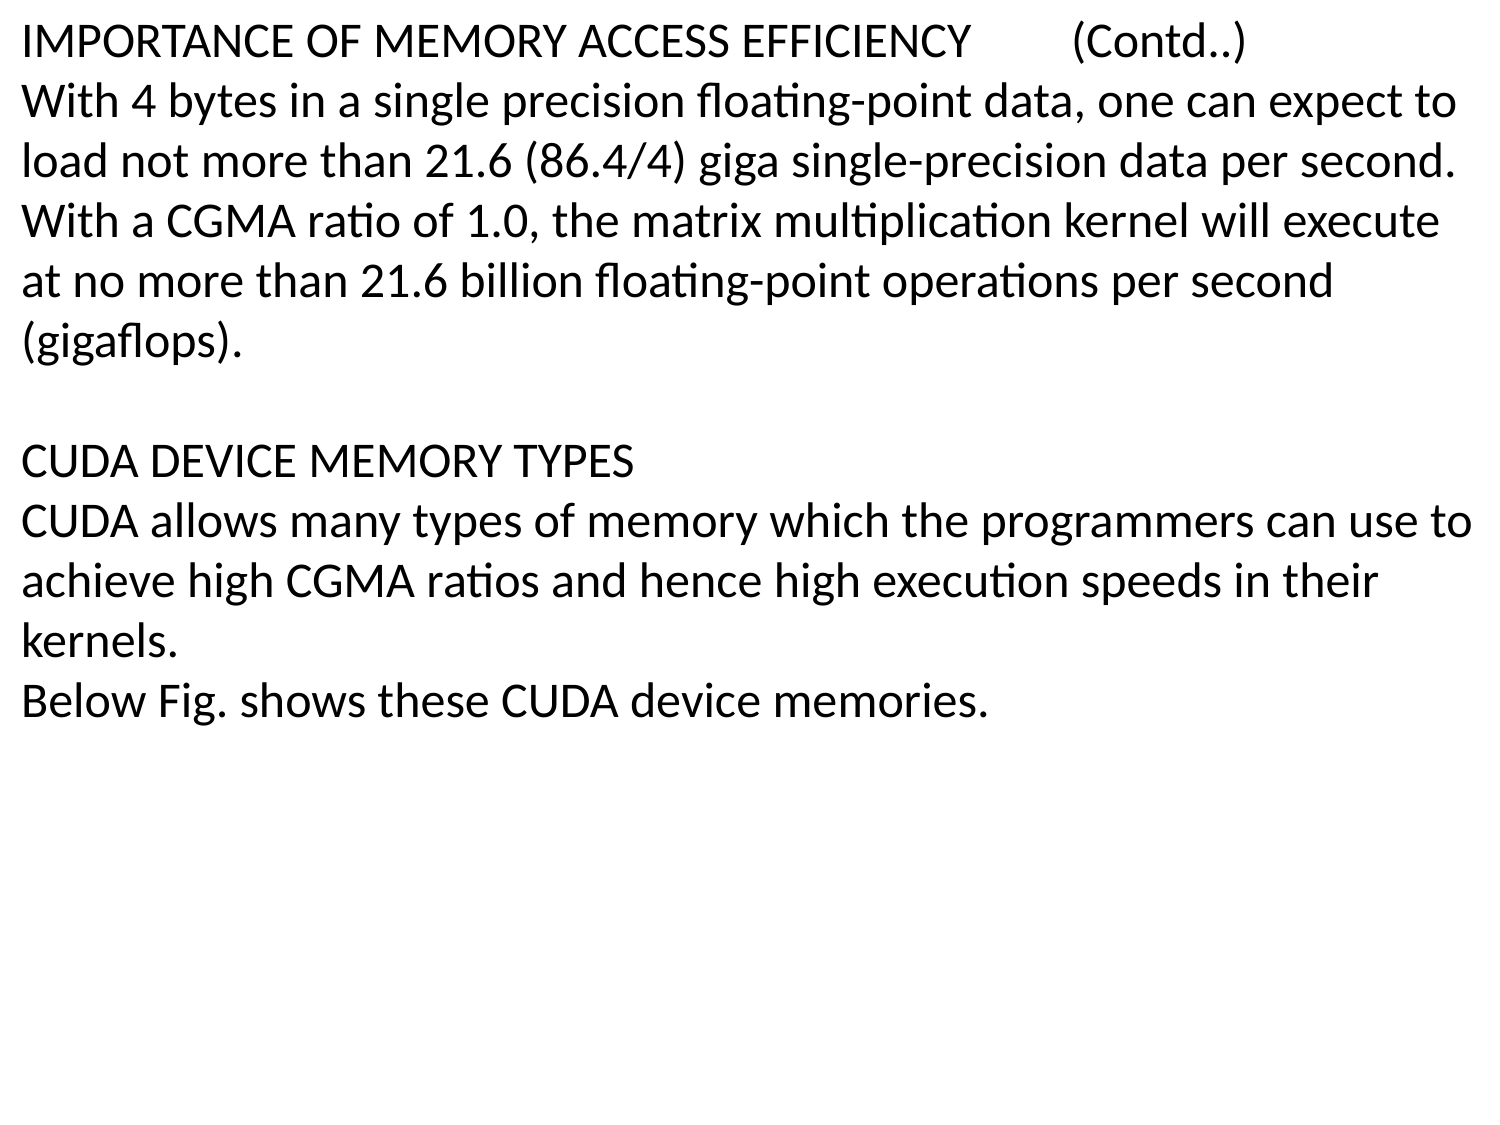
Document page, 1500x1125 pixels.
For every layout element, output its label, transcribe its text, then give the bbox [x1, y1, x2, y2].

text_box IMPORTANCE OF MEMORY ACCESS EFFICIENCY (Contd..) With 4 bytes in a single precision floating-point data, one can expect to load not more than 21.6 (86.4/4) giga single-precision data per second. With a CGMA ratio of 1.0, the matrix multiplication kernel will execute at no more than 21.6 billion floating-point operations per second (gigaflops). CUDA DEVICE MEMORY TYPES CUDA allows many types of memory which the programmers can use to achieve high CGMA ratios and hence high execution speeds in their kernels. Below Fig. shows these CUDA device memories. [6, 0, 1500, 735]
